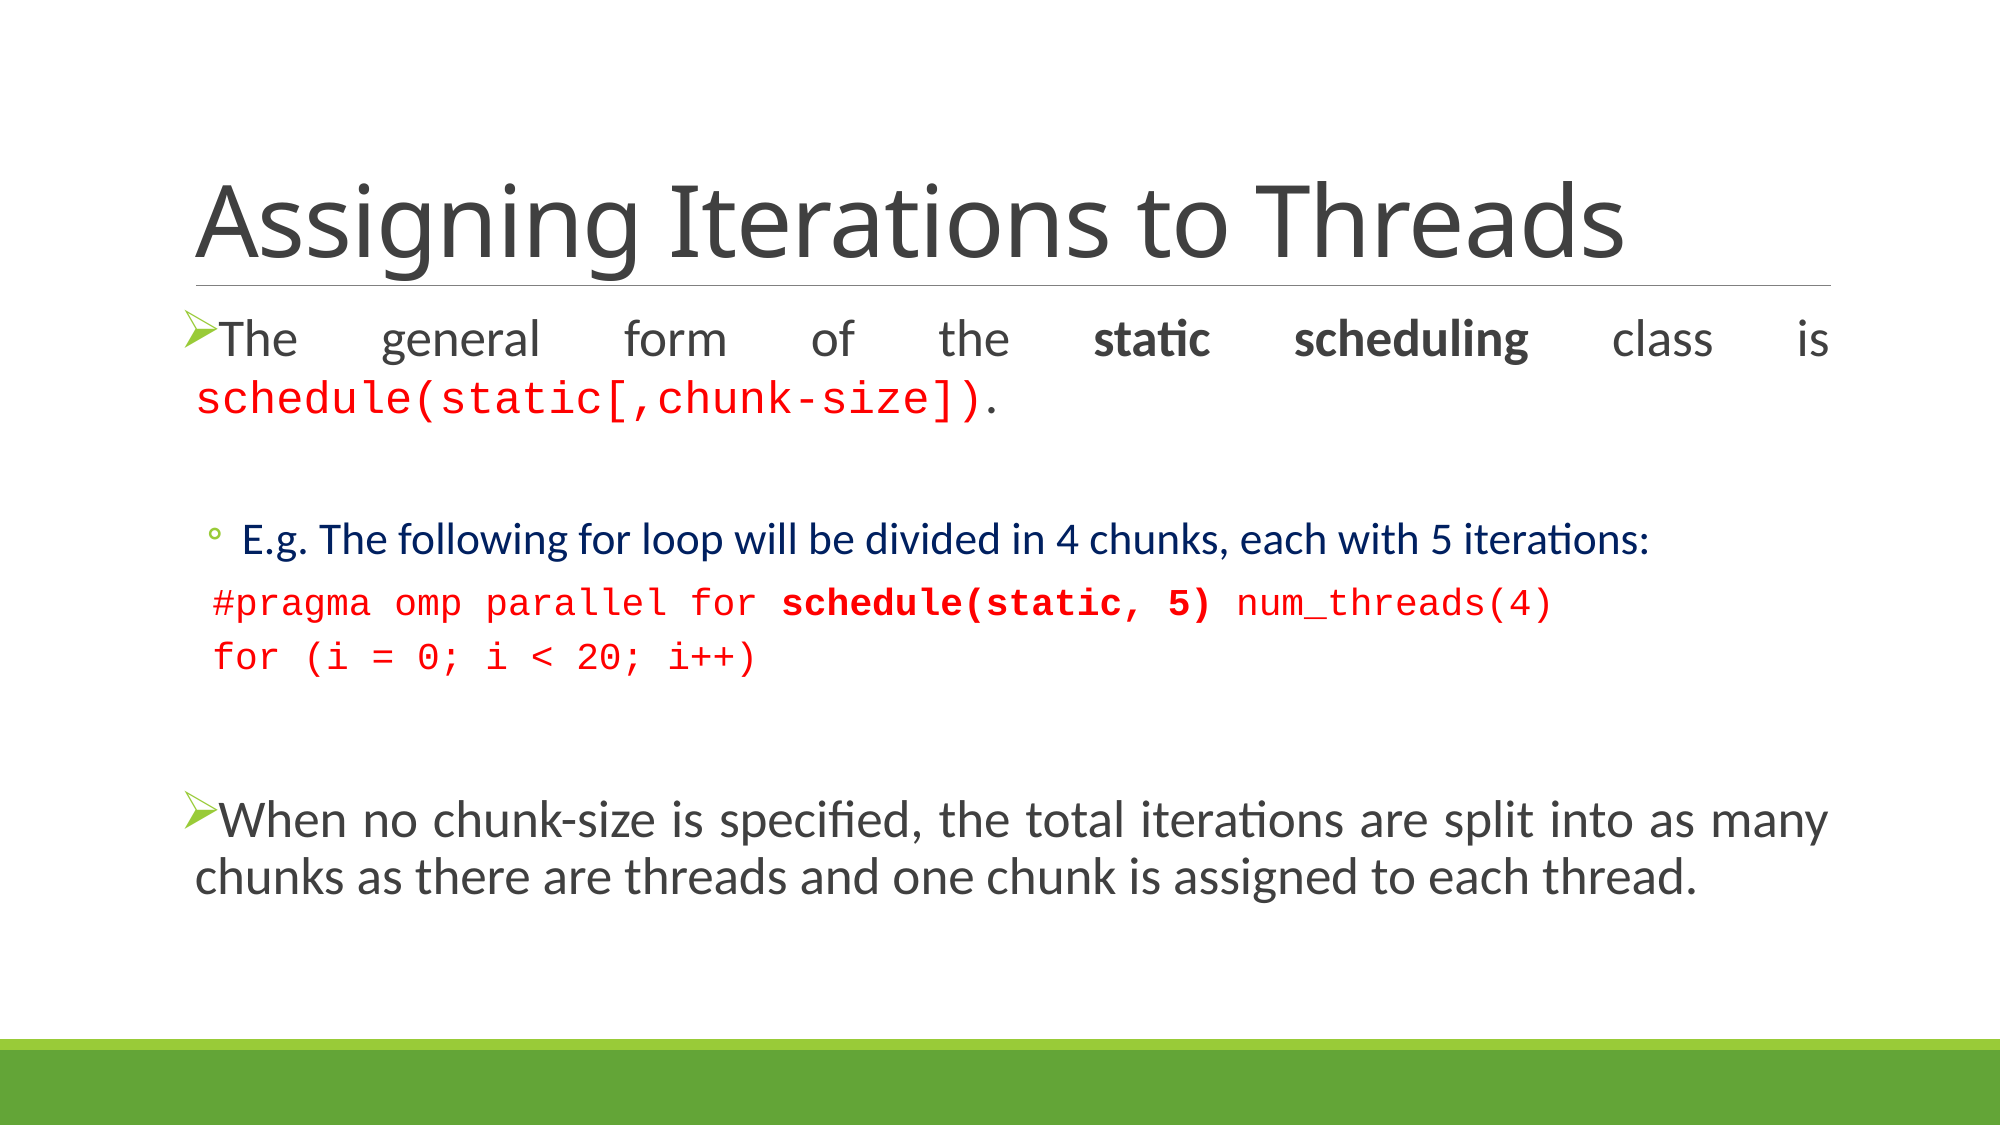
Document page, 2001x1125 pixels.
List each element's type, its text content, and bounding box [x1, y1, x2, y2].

list The general form of the static scheduling class is schedule(static[,chunk-size]). E.g. The following for loop will be divided in 4 chunks, each with 5 iterations: #pragma omp parallel for schedule(static, 5) num_threads(4) for (i = 0; i < 20; i++) When no chunk-size is specified, the total iterations are split into as many chunks as there are threads and one chunk is assigned to each thread. [180, 302, 1830, 963]
title Assigning Iterations to Threads [180, 47, 1830, 285]
